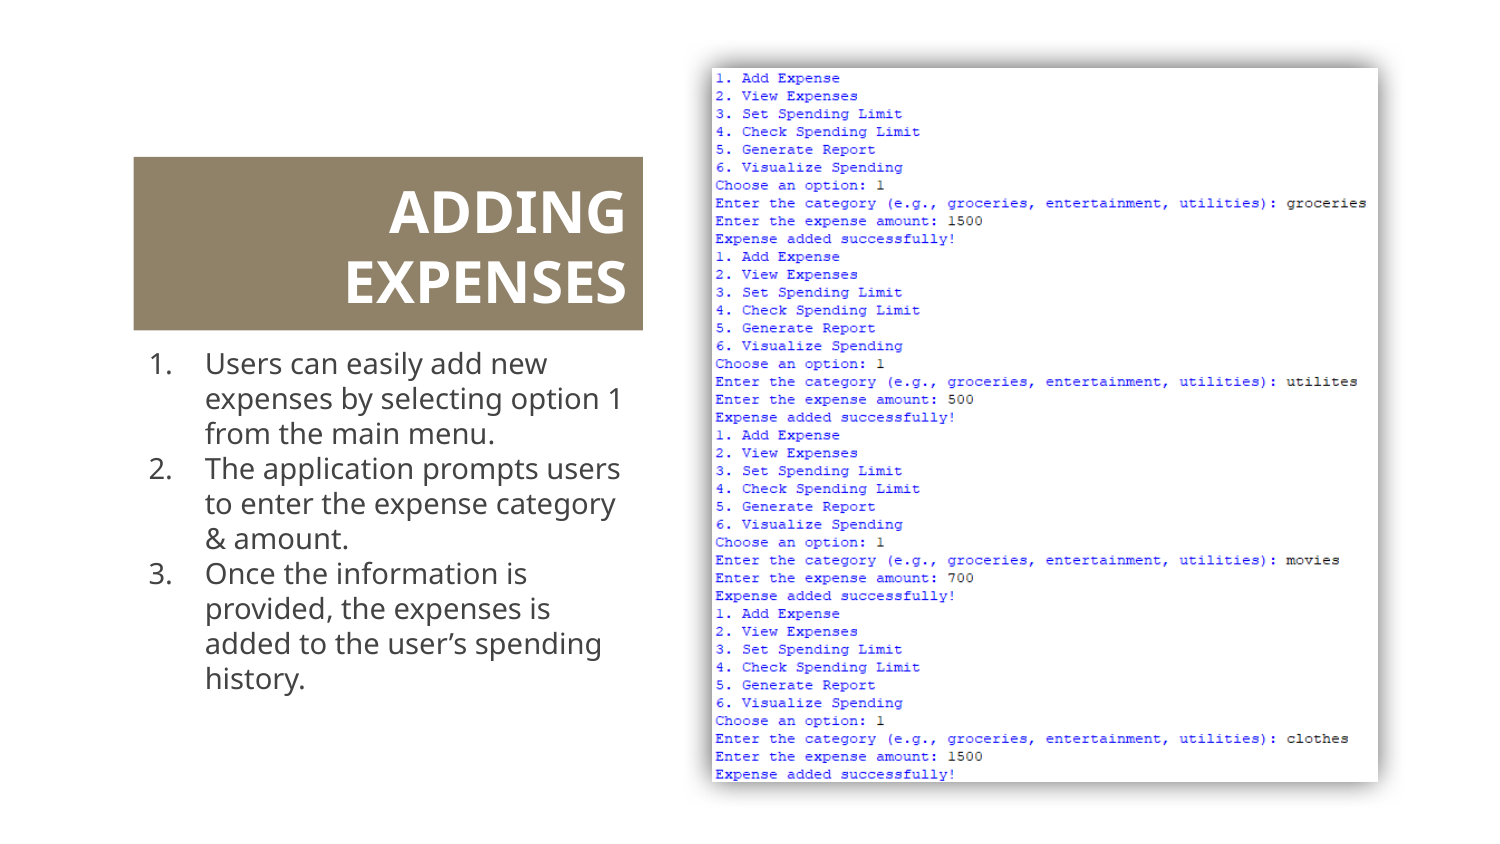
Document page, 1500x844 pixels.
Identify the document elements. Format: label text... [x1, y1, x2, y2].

picture [712, 68, 1378, 782]
title ADDING EXPENSES [133, 156, 643, 330]
subtitle Users can easily add new expenses by selecting option 1 from the main menu. The application prompts users to enter the expense category & amount. Once the information is provided, the expenses is added to the user’s spending history. [133, 330, 643, 674]
